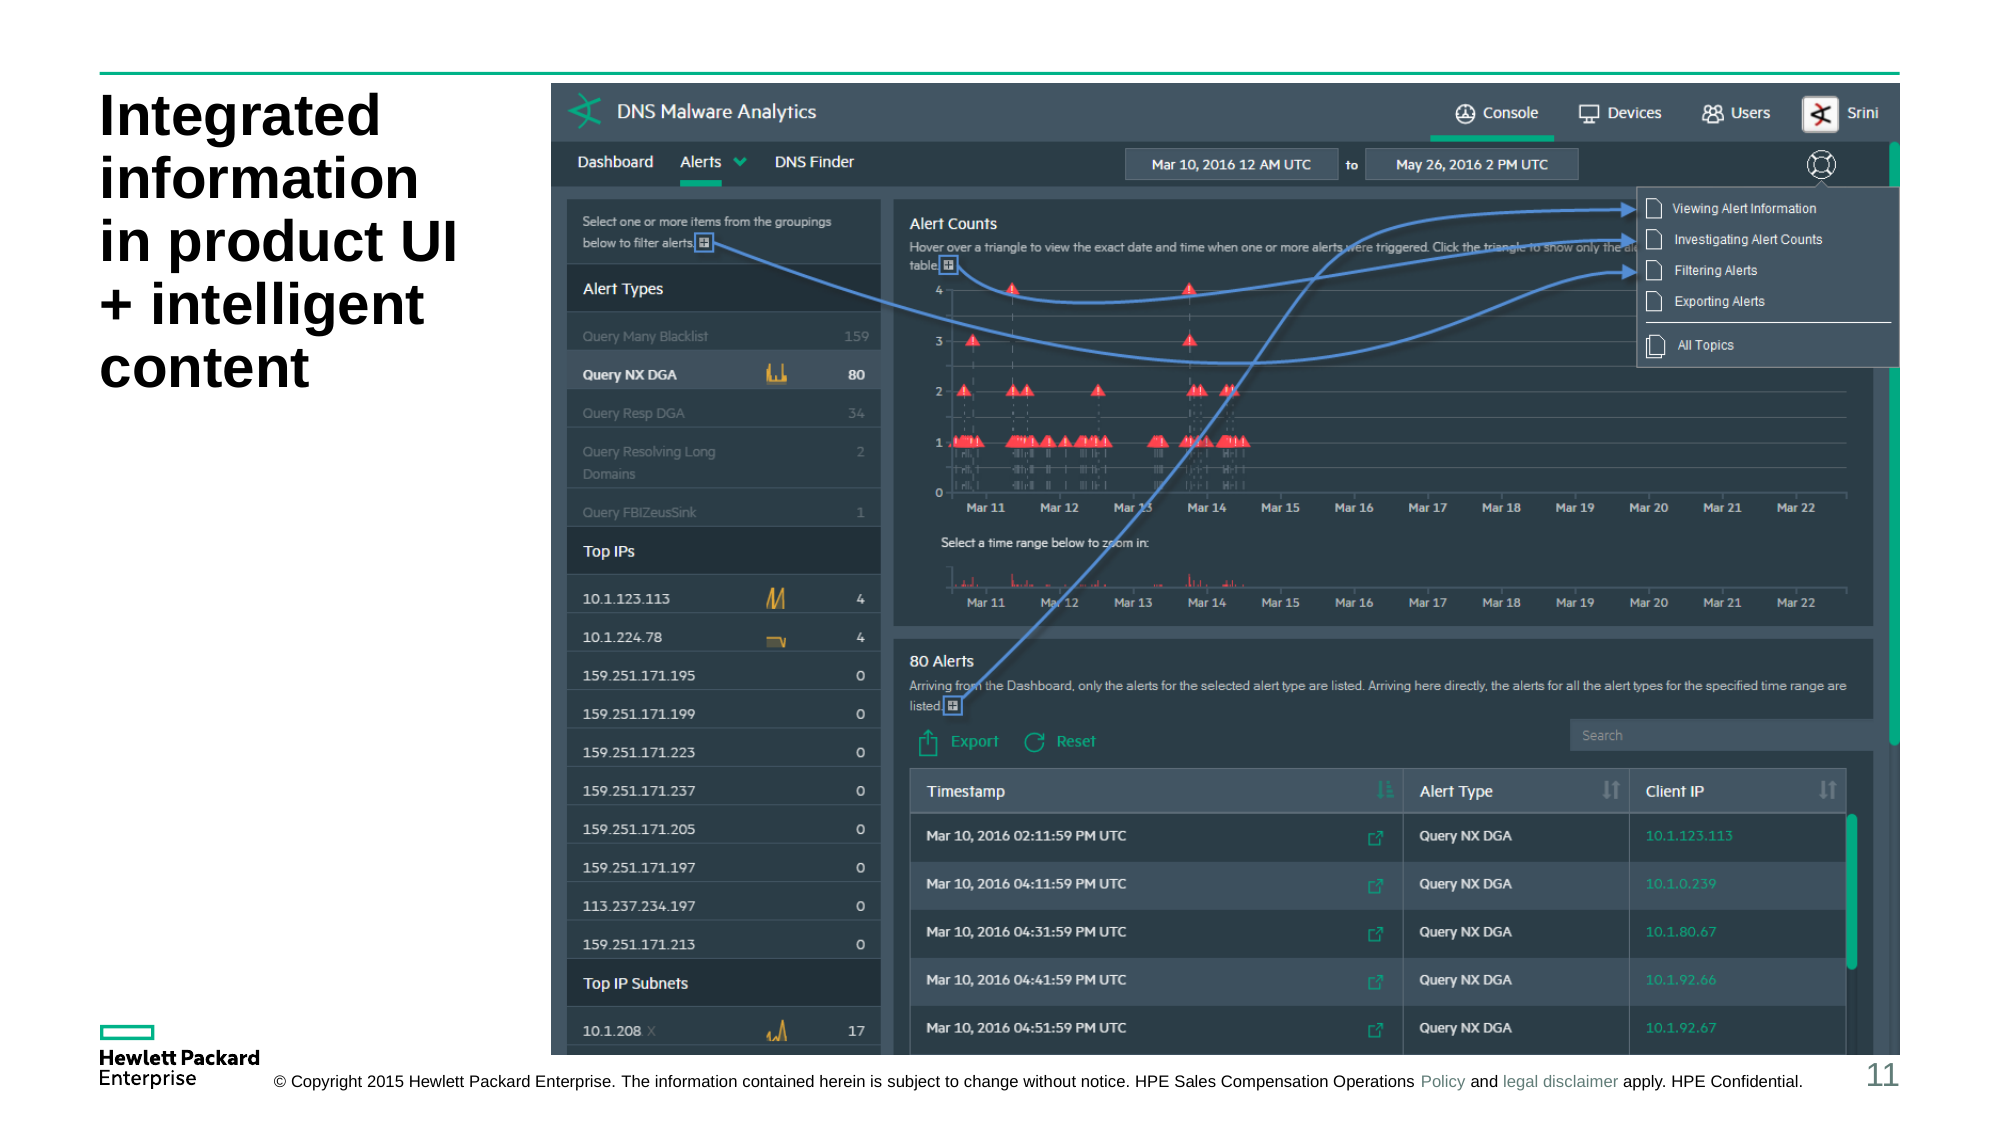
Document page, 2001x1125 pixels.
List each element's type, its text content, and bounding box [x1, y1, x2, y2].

title Integrated information in product UI + intelligent content [99, 85, 500, 413]
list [551, 83, 1900, 1055]
slide_number 11 [1812, 1055, 1900, 1093]
